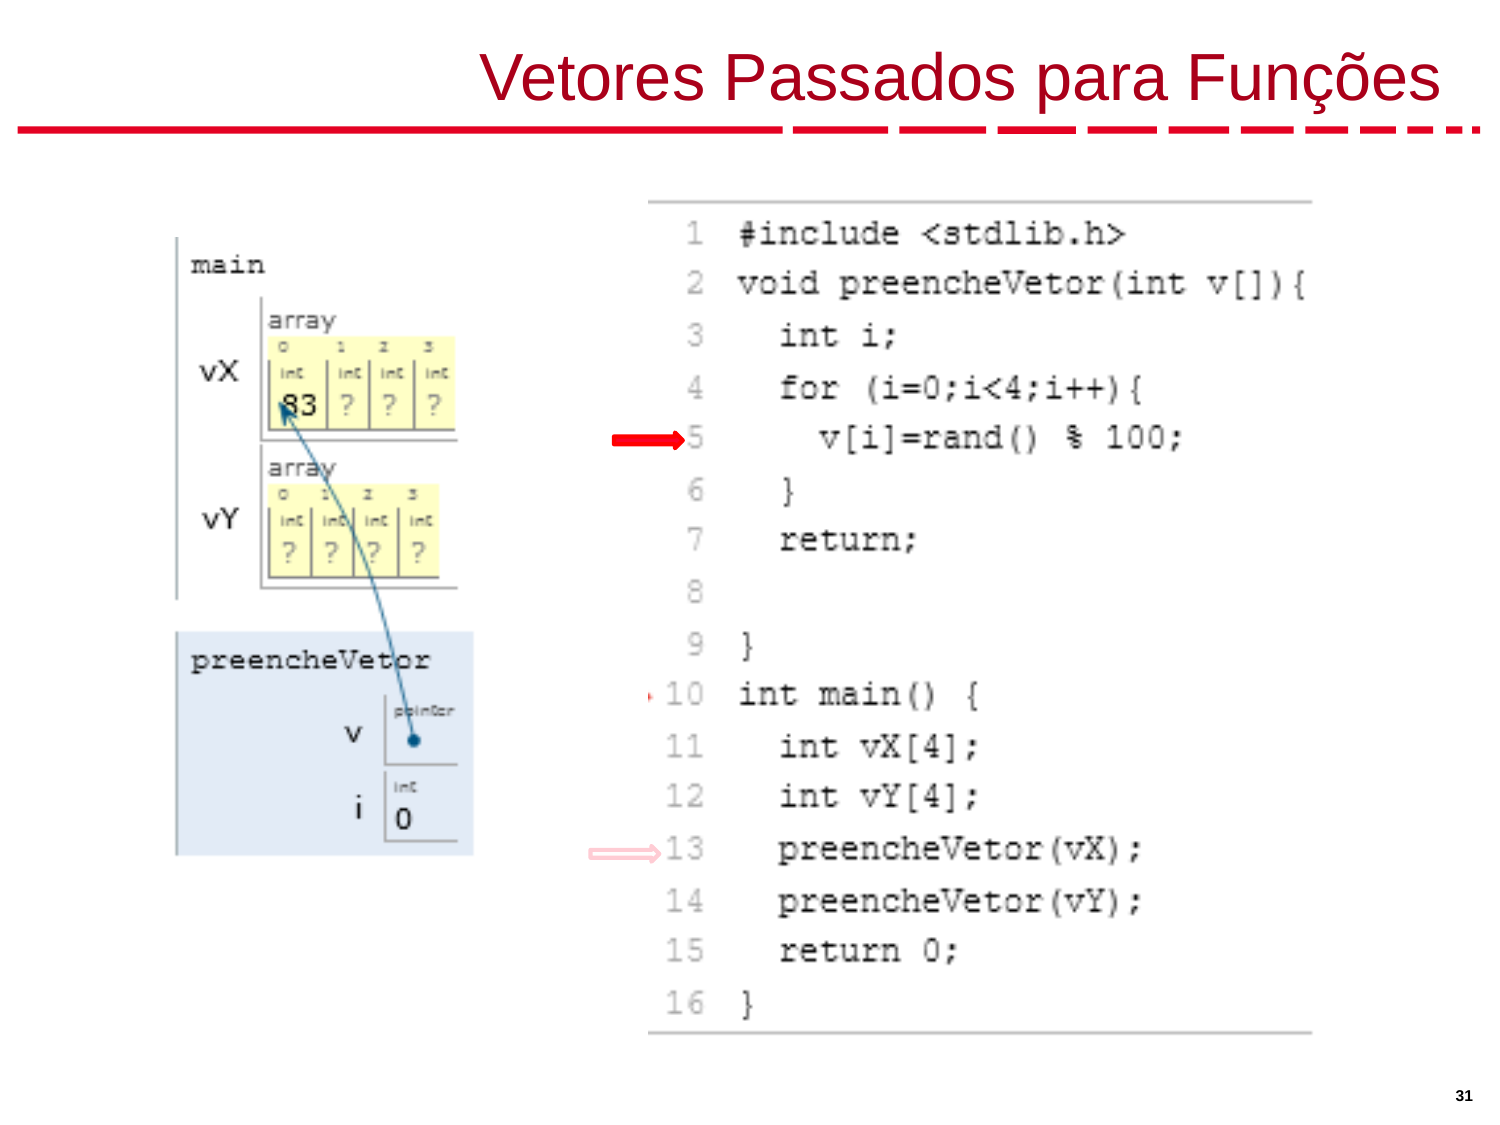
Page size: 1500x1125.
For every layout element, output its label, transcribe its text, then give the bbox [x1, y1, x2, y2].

picture [170, 237, 506, 888]
title Vetores Passados para Funções [45, 12, 1459, 122]
picture [648, 184, 1424, 1047]
text_box [611, 434, 643, 447]
text_box [588, 847, 643, 860]
